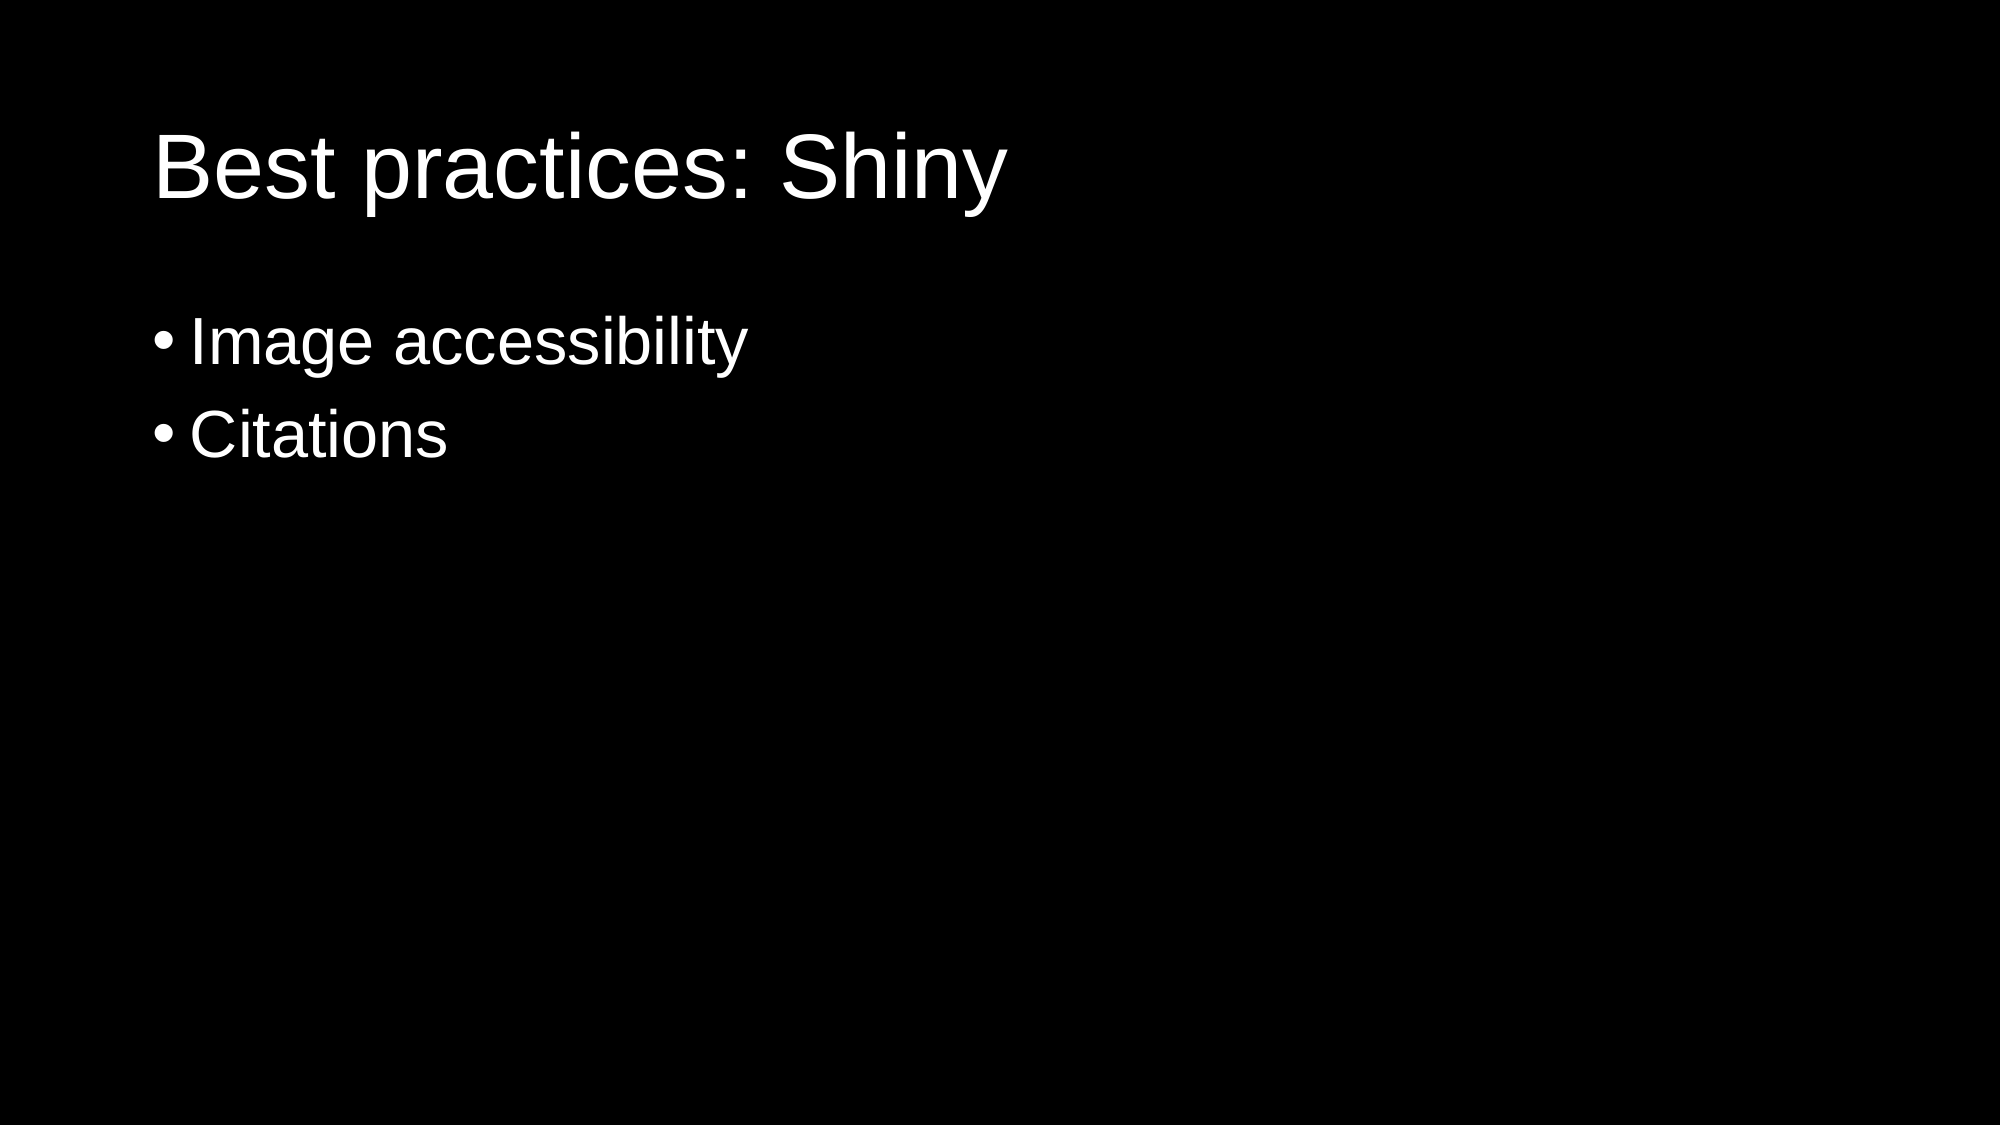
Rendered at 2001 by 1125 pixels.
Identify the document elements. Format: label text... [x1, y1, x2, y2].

list Image accessibility Citations [137, 299, 1863, 1014]
title Best practices: Shiny [137, 59, 1863, 278]
